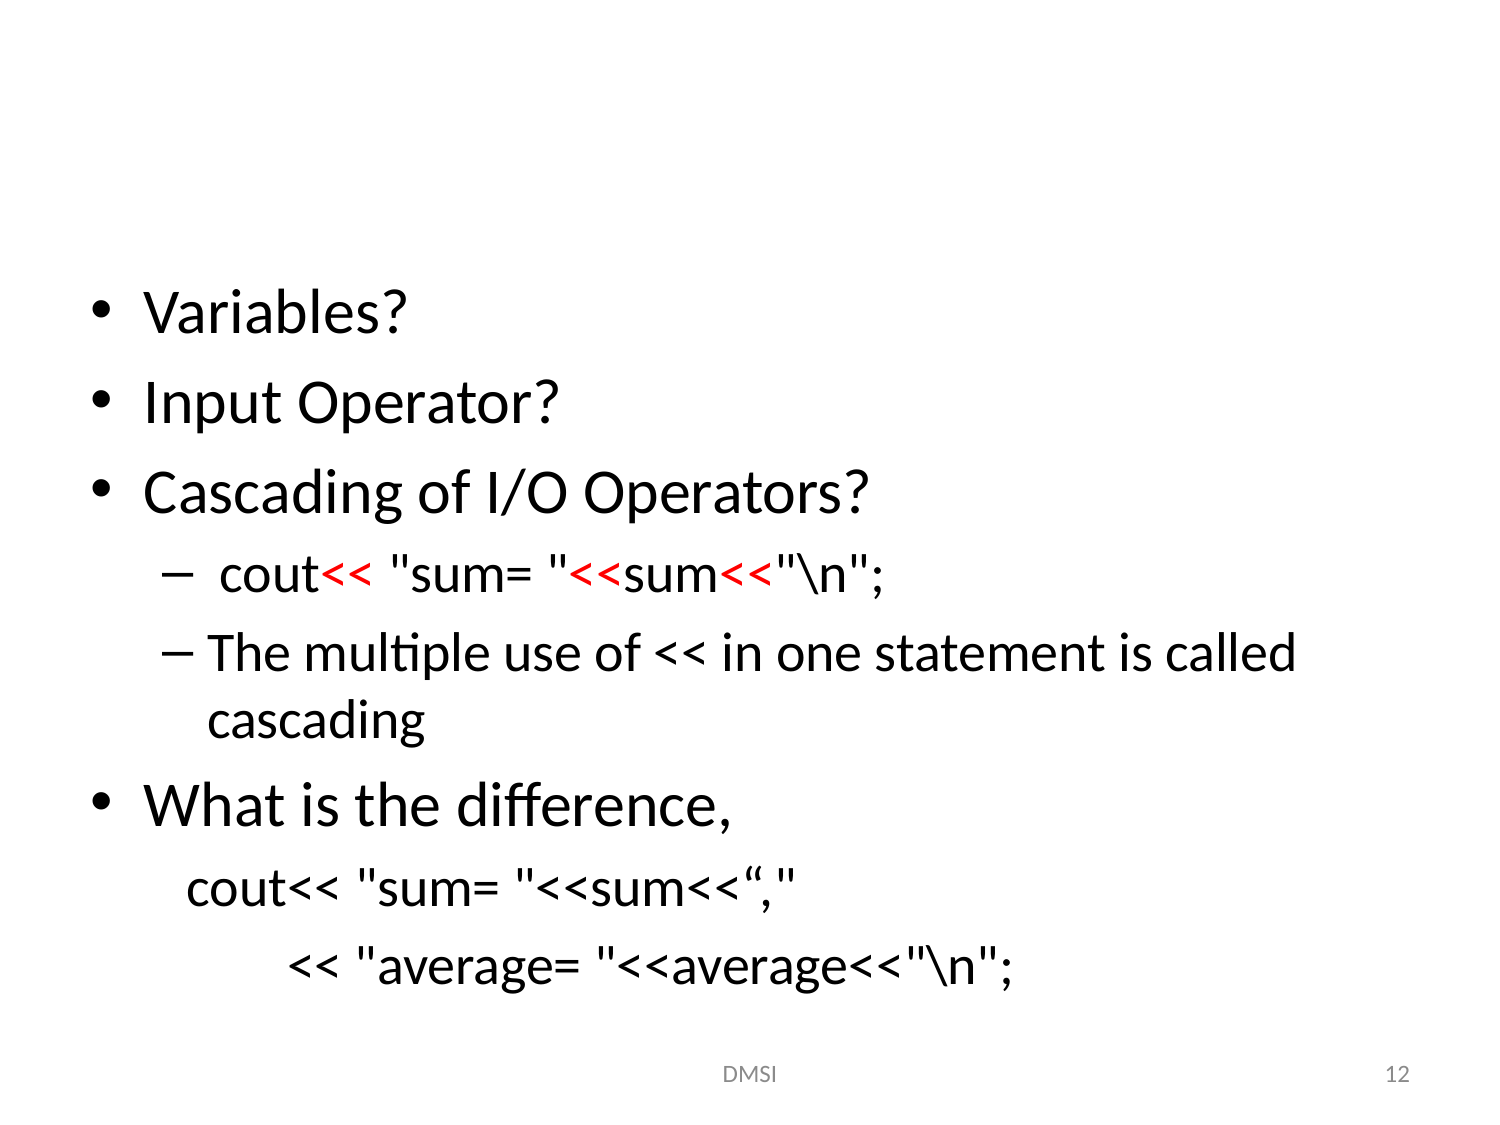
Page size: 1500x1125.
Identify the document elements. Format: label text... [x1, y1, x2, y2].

slide_number 12 [1074, 1042, 1425, 1103]
footer DMSI [512, 1042, 988, 1103]
list Variables? Input Operator? Cascading of I/O Operators? cout<< "sum= "<<sum<<"\n"; The multiple use of << in one statement is called cascading What is the difference, cout<< "sum= "<<sum<<“," << "average= "<<average<<"\n"; [75, 262, 1425, 1005]
